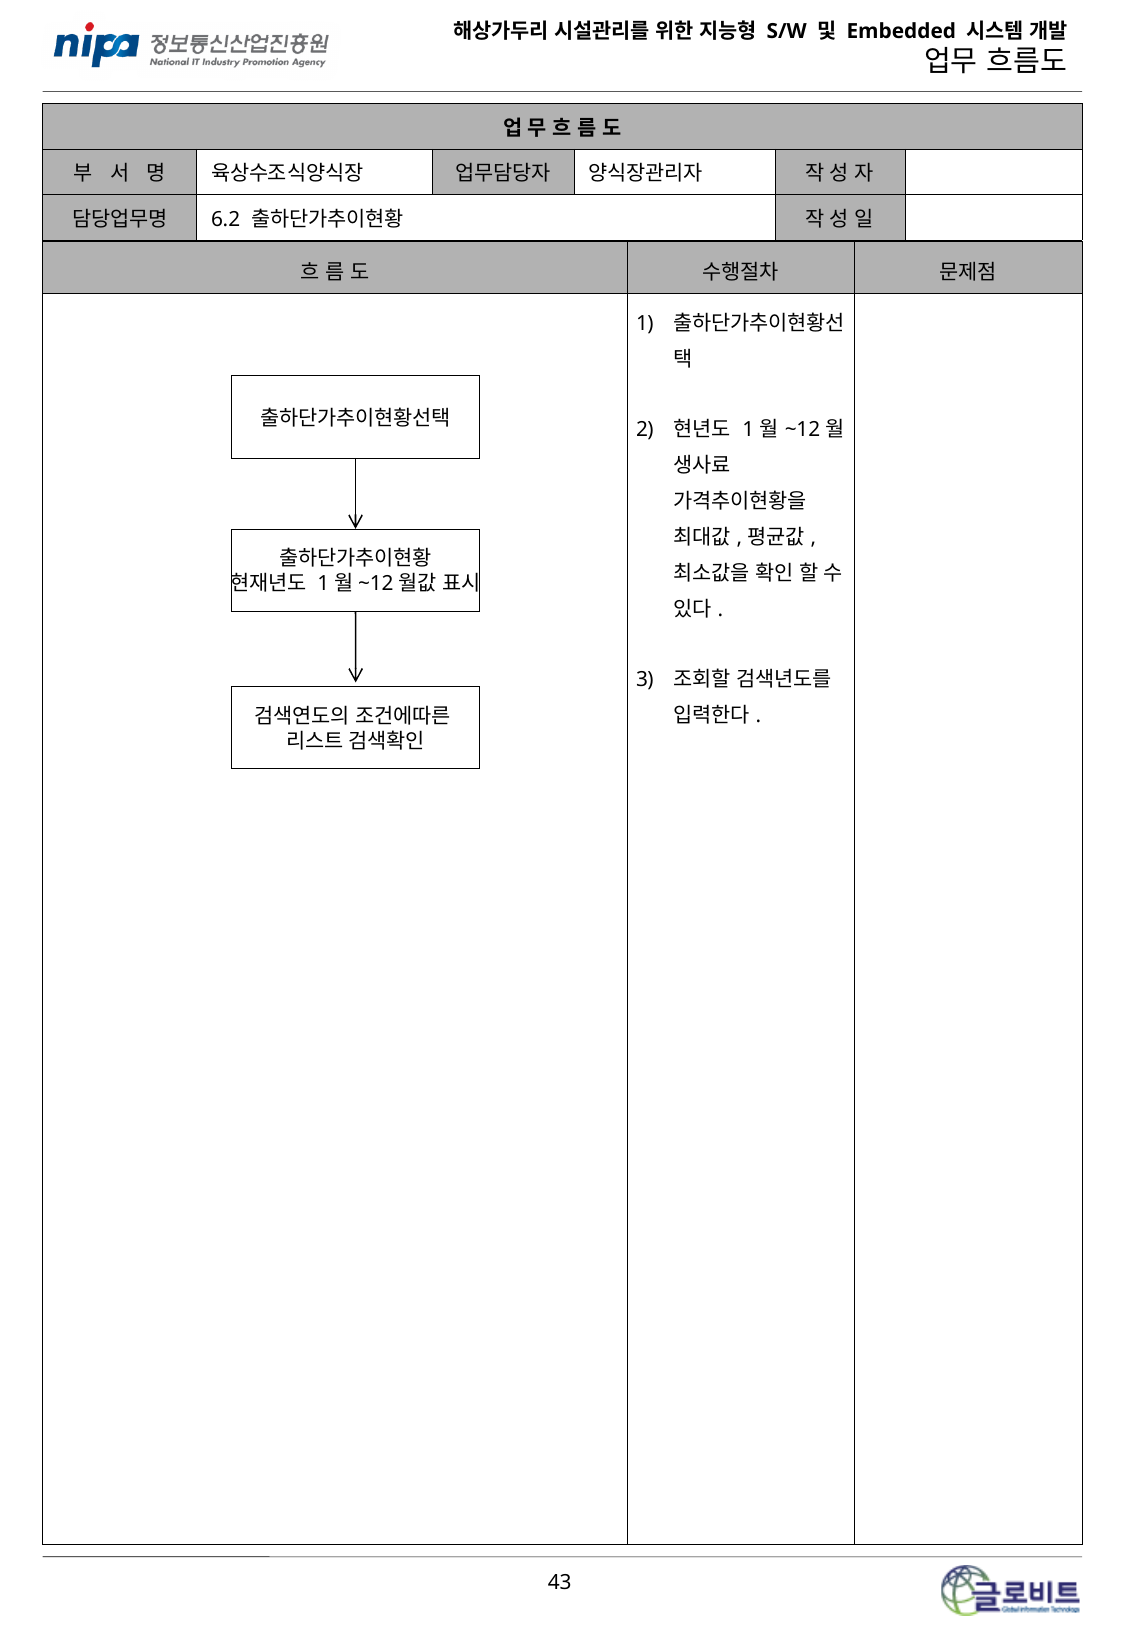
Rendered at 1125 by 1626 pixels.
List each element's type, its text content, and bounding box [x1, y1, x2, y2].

table_cell [906, 150, 1082, 194]
table_cell 업무담당자 [433, 150, 574, 194]
text_box 출하단가추이현황선택 [231, 375, 480, 458]
table_cell 육상수조식양식장 [197, 150, 432, 194]
table_cell [855, 294, 1082, 1544]
table_cell 양식장관리자 [575, 150, 775, 194]
table_cell 출하단가추이현황선택 현년도 1월~12월 생사료 가격추이현황을 최대값,평균값,최소값을 확인 할 수 있다. 조회할 검색년도를 입력한다. [628, 294, 854, 1544]
table_cell 6.2 출하단가추이현황 [197, 195, 775, 240]
table_cell [906, 195, 1082, 240]
table_cell 부 서 명 [43, 150, 196, 194]
table_header 흐 름 도 [43, 242, 627, 293]
table_header 문제점 [855, 242, 1082, 293]
text_box 검색연도의 조건에따른 리스트 검색확인 [231, 685, 480, 769]
table_cell 담당업무명 [43, 195, 196, 240]
table_header 수행절차 [628, 242, 854, 293]
picture [41, 22, 342, 73]
text_box 출하단가추이현황 현재년도 1월~12월값 표시 [231, 528, 480, 612]
table_cell 작 성 일 [776, 195, 905, 240]
picture [940, 1565, 1083, 1616]
table_header 업 무 흐 름 도 [43, 104, 1082, 149]
table_cell [43, 294, 627, 1544]
table_cell 작 성 자 [776, 150, 905, 194]
